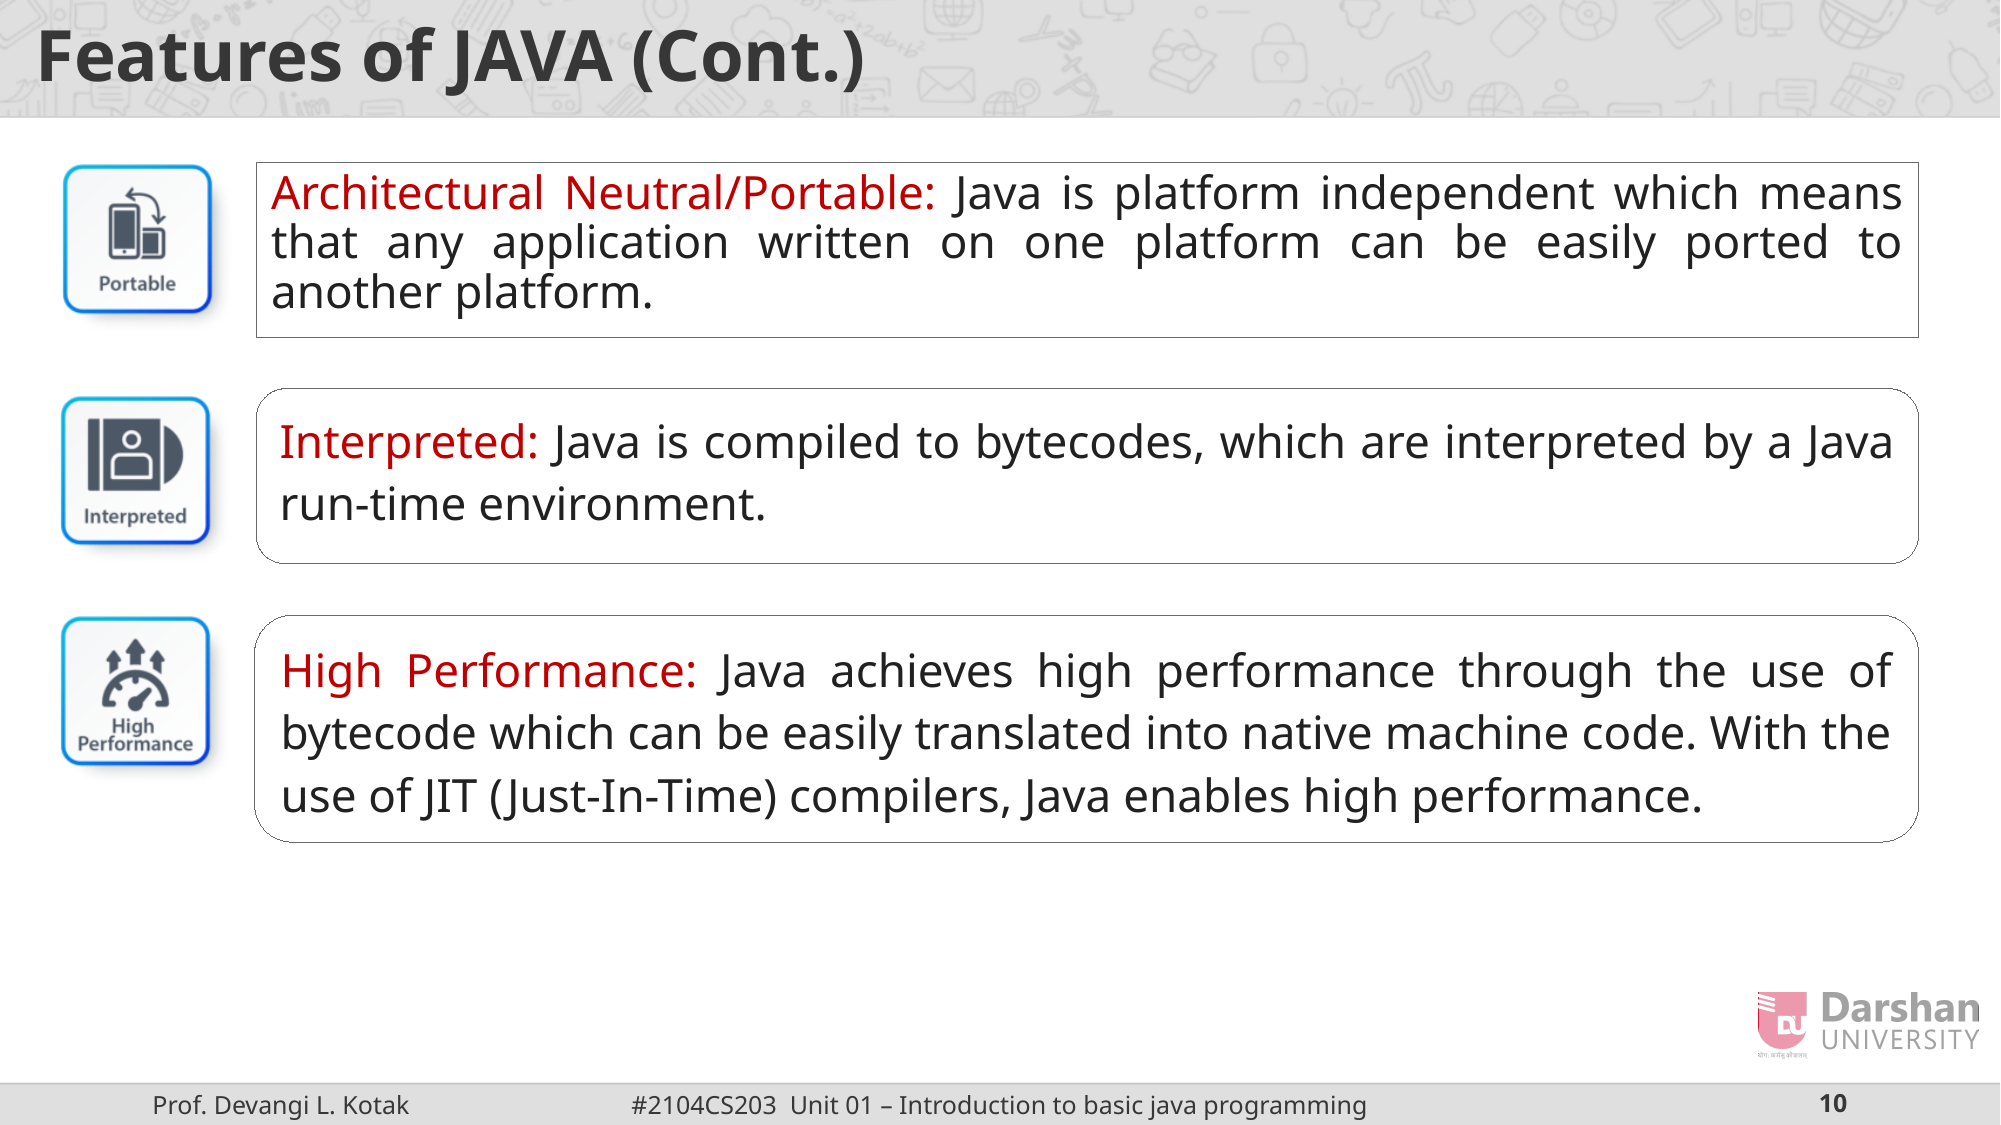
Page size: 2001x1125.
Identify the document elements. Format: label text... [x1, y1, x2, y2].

text_box High Performance: Java achieves high performance through the use of bytecode which can be easily translated into native machine code. With the use of JIT (Just-In-Time) compilers, Java enables high performance. [254, 615, 1919, 843]
picture [60, 614, 236, 790]
picture [60, 394, 236, 570]
picture [62, 162, 238, 338]
list Architectural Neutral/Portable: Java is platform independent which means that any application written on one platform can be easily ported to another platform. [256, 162, 1919, 338]
title Features of JAVA (Cont.) [0, 0, 2000, 117]
text_box Interpreted: Java is compiled to bytecodes, which are interpreted by a Java run-time environment. [256, 388, 1919, 564]
